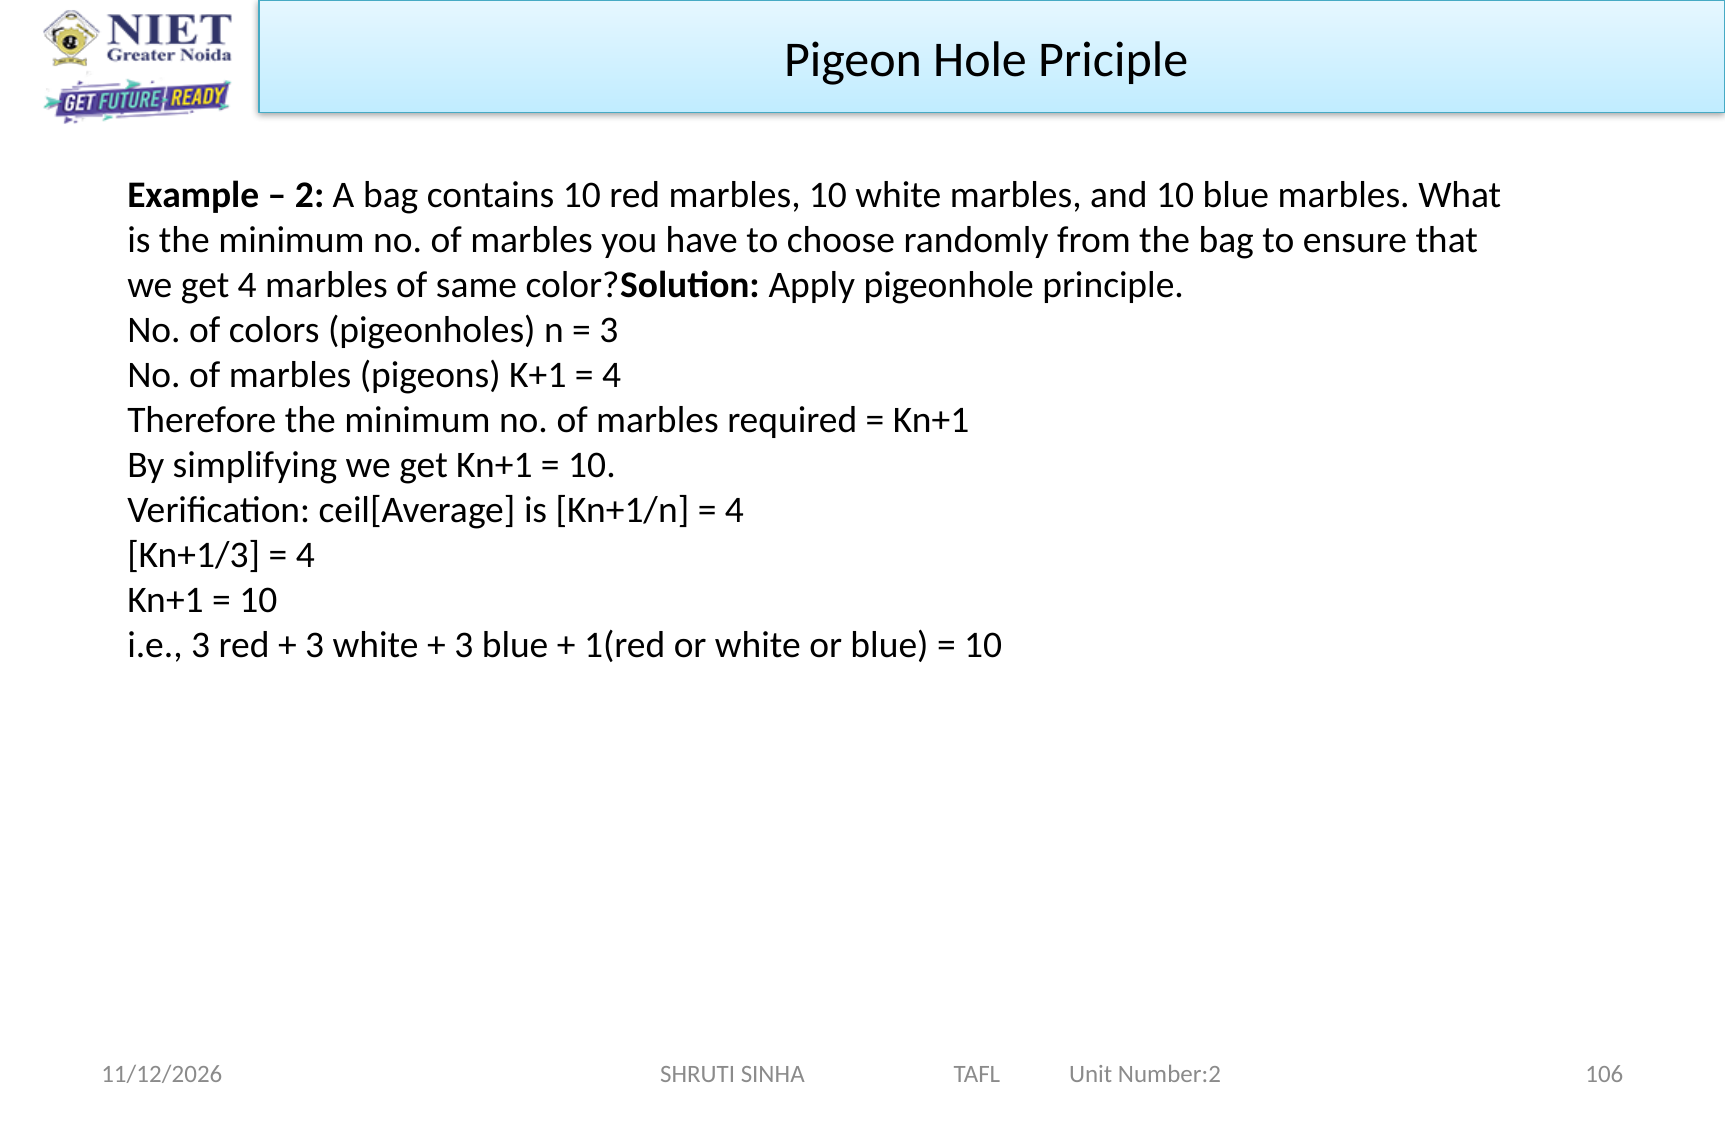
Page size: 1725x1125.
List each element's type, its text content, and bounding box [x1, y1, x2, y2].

slide_number 106 [1236, 1042, 1639, 1103]
picture [0, 0, 274, 135]
footer SHRUTI SINHA TAFL Unit Number:2 [416, 1042, 1236, 1103]
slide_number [86, 1042, 416, 1103]
text_box Pigeon Hole Priciple [275, 0, 1725, 113]
text_box Example – 2: A bag contains 10 red marbles, 10 white marbles, and 10 blue marbles. What is the minimum no. of marbles you have to choose randomly from the bag to ensure that we get 4 marbles of same color?Solution: Apply pigeonhole principle. No. of colors (pigeonholes) n = 3 No. of marbles (pigeons) K+1 = 4 Therefore the minimum no. of marbles required = Kn+1 By simplifying we get Kn+1 = 10. Verification: ceil[Average] is [Kn+1/n] = 4 [Kn+1/3] = 4 Kn+1 = 10 i.e., 3 red + 3 white + 3 blue + 1(red or white or blue) = 10 [112, 162, 1538, 718]
